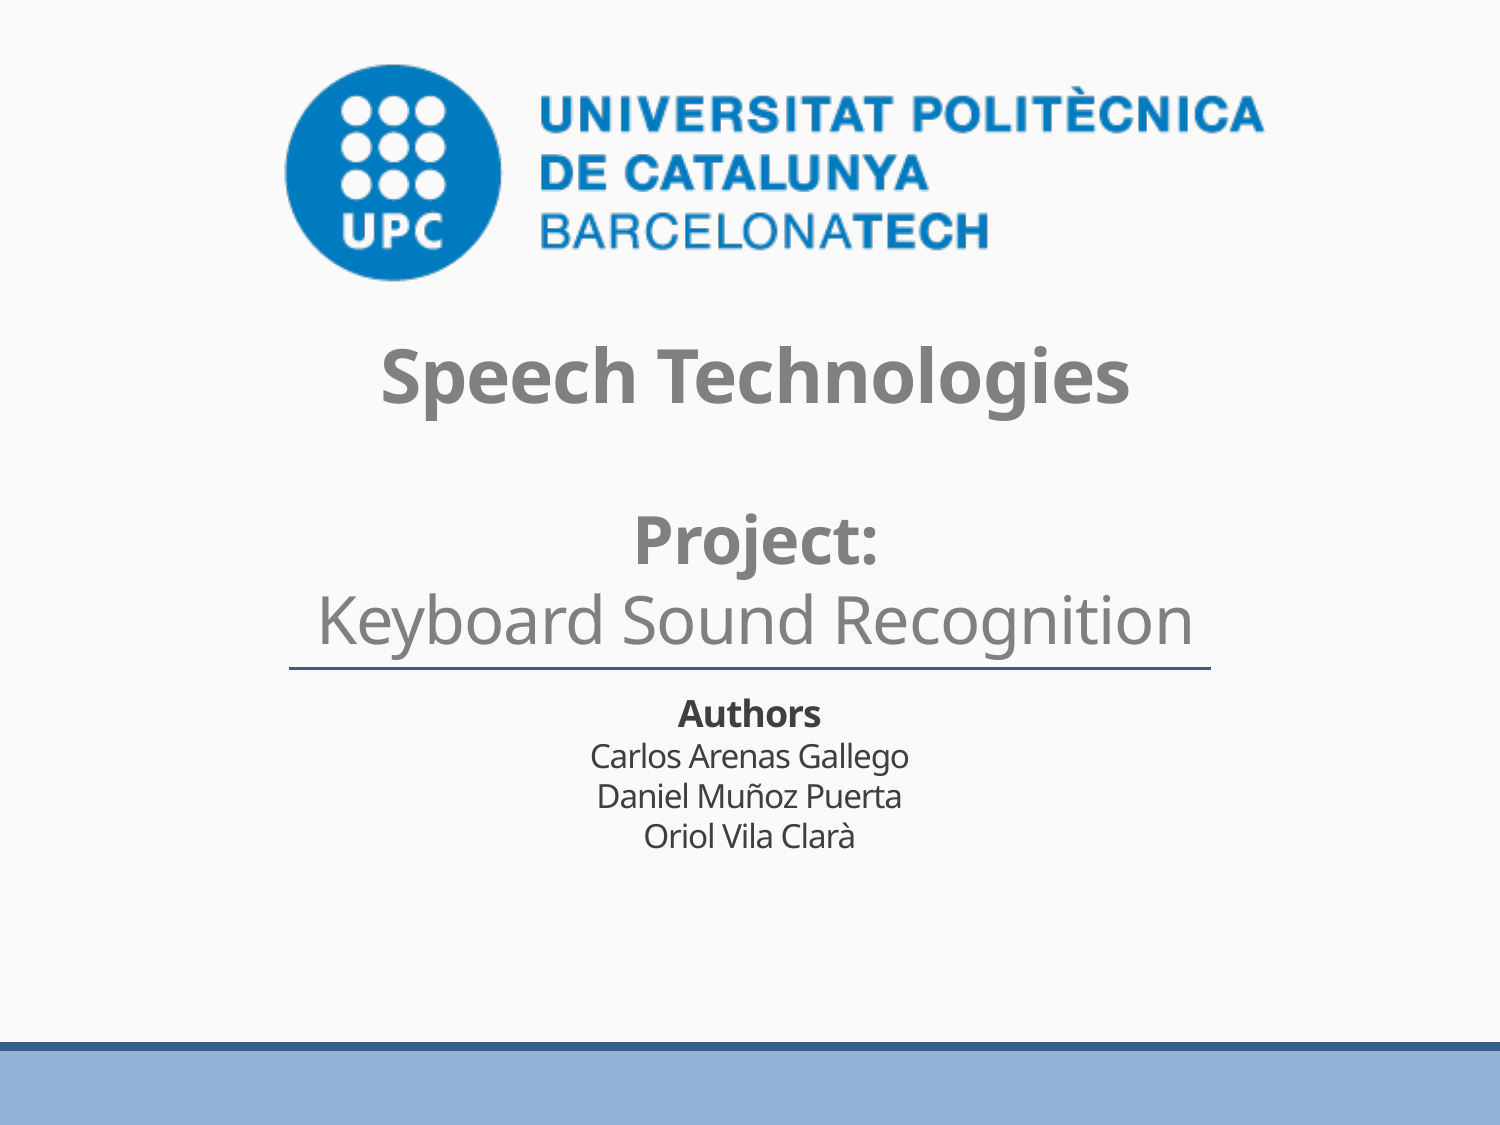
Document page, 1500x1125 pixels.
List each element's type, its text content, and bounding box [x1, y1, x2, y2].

title Authors Carlos Arenas Gallego Daniel Muñoz Puerta Oriol Vila Clarà [0, 692, 1500, 894]
picture [223, 7, 1326, 338]
